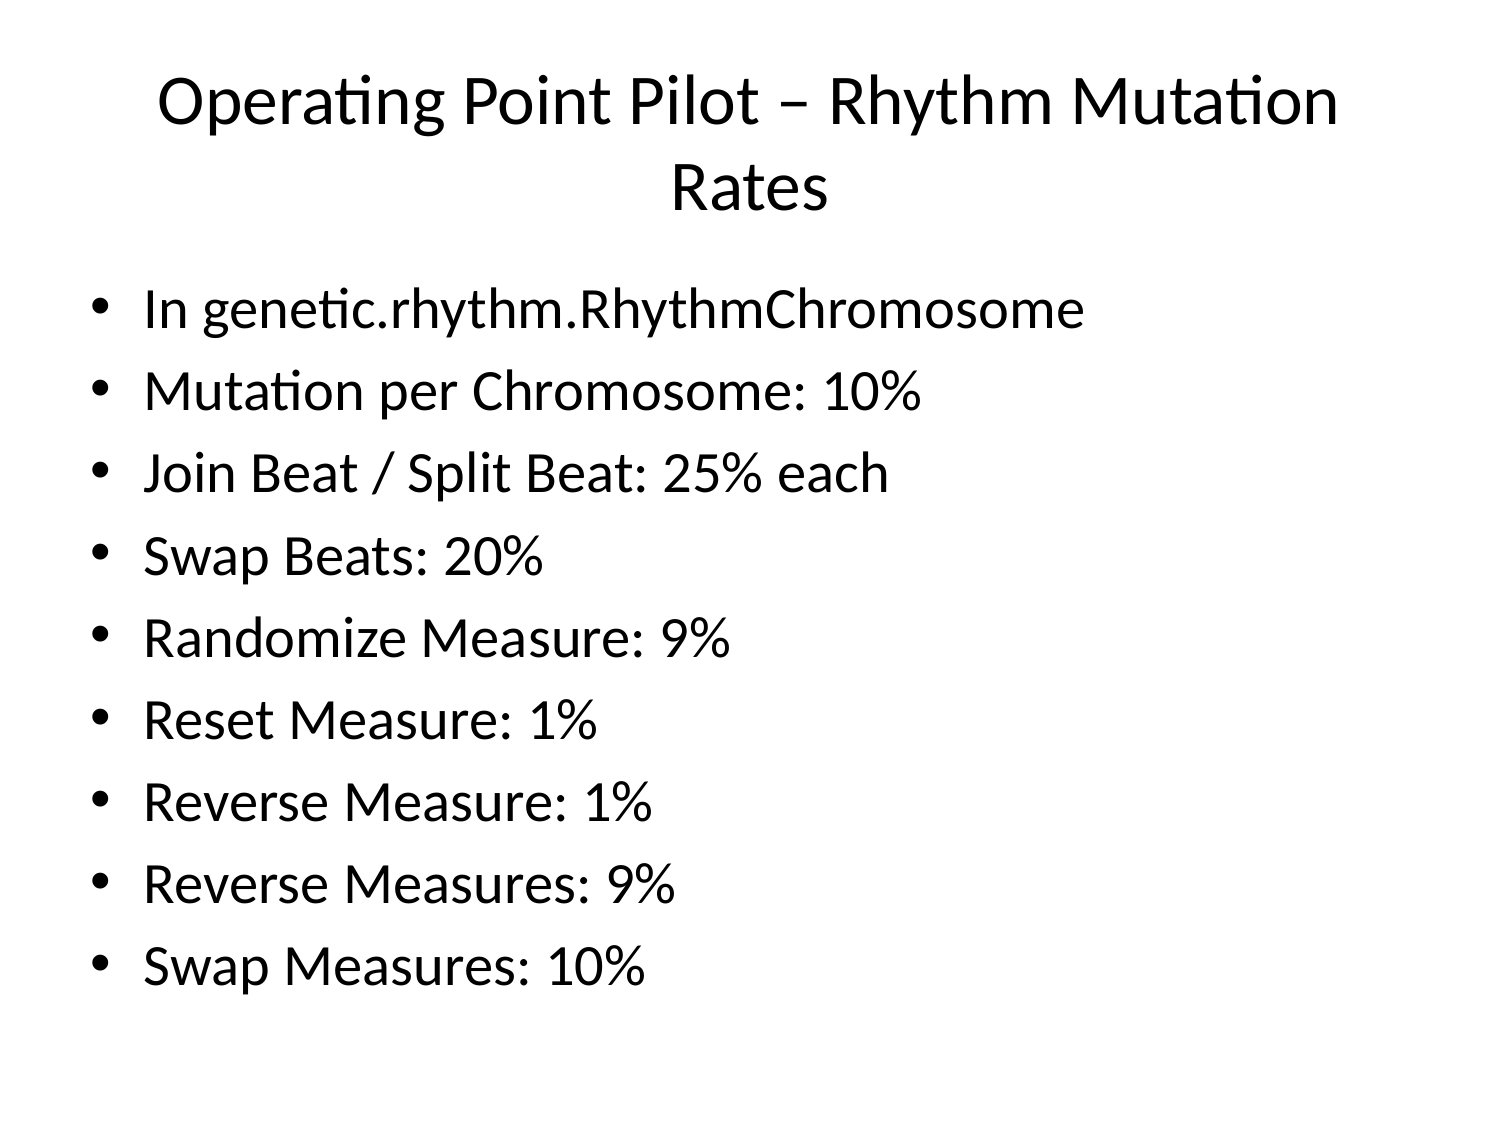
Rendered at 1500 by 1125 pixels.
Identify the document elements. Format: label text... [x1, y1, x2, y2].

title Operating Point Pilot – Rhythm Mutation Rates [75, 45, 1425, 233]
list In genetic.rhythm.RhythmChromosome Mutation per Chromosome: 10% Join Beat / Split Beat: 25% each Swap Beats: 20% Randomize Measure: 9% Reset Measure: 1% Reverse Measure: 1% Reverse Measures: 9% Swap Measures: 10% [75, 262, 1425, 1005]
